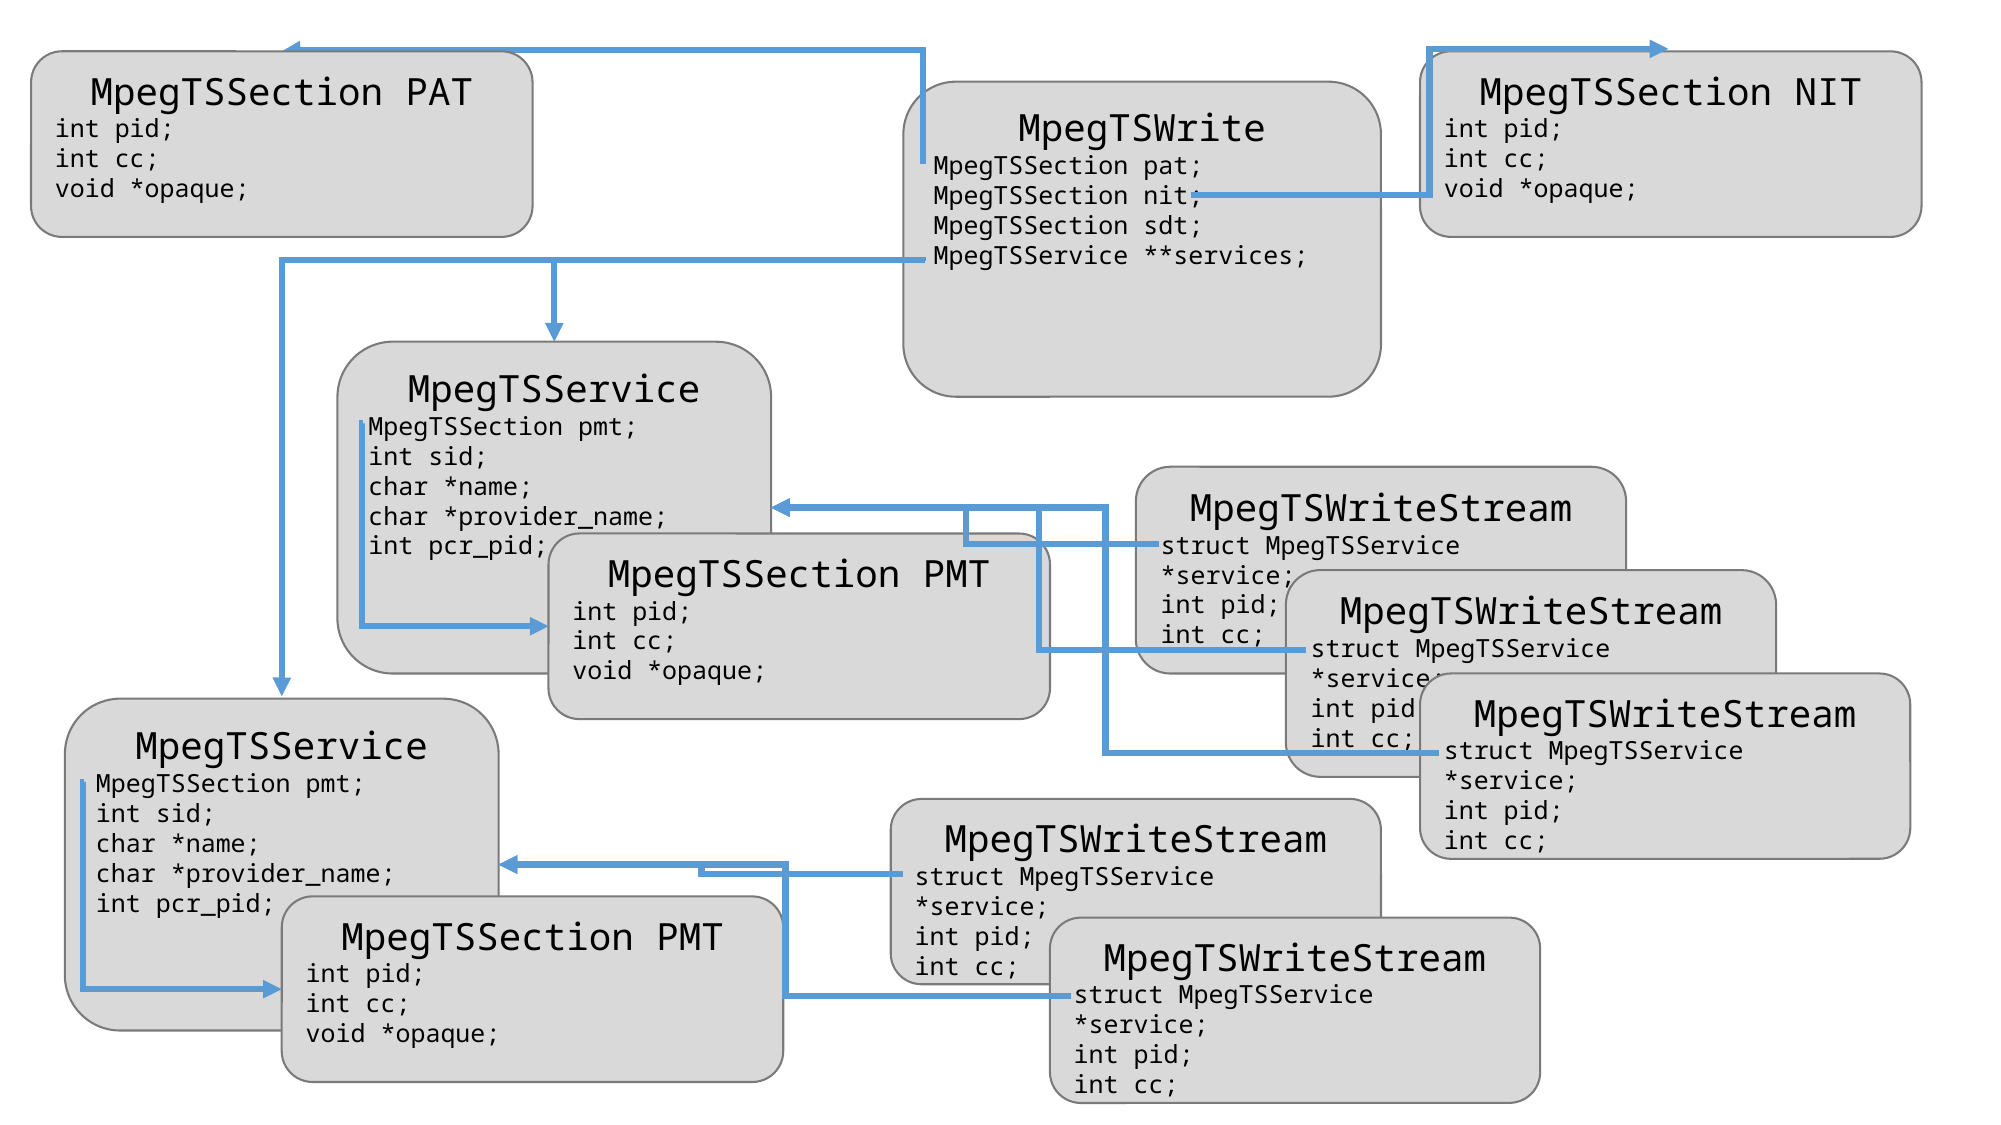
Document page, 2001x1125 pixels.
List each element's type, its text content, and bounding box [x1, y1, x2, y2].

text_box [281, 51, 924, 165]
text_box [353, 431, 557, 619]
text_box MpegTSWrite MpegTSSection pat; MpegTSSection nit; MpegTSSection sdt; MpegTSService **services; [902, 80, 1383, 398]
text_box MpegTSSection NIT int pid; int cc; void *opaque; [1418, 50, 1923, 238]
text_box MpegTSSection PMT int pid; int cc; void *opaque; [548, 697, 771, 721]
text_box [498, 864, 1072, 997]
text_box MpegTSService MpegTSSection pmt; int sid; char *name; char *provider_name; int pcr_pid; [63, 697, 500, 1032]
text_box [498, 864, 904, 875]
text_box MpegTSWriteStream struct MpegTSService *service; int pid; int cc; [1048, 916, 1542, 1105]
text_box MpegTSWriteStream struct MpegTSService *service; int pid; int cc; [1134, 465, 1628, 569]
text_box MpegTSWriteStream struct MpegTSService *service; int pid; int cc; [1439, 569, 1778, 674]
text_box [281, 259, 925, 697]
text_box MpegTSSection PMT int pid; int cc; void *opaque; [280, 895, 785, 1084]
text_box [771, 507, 1439, 753]
text_box MpegTSWriteStream struct MpegTSService *service; int pid; int cc; [1287, 756, 1419, 778]
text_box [78, 786, 287, 985]
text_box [1190, 48, 1669, 195]
text_box MpegTSWriteStream struct MpegTSService *service; int pid; int cc; [1419, 672, 1912, 860]
text_box MpegTSWriteStream struct MpegTSService *service; int pid; int cc; [889, 797, 1383, 917]
text_box MpegTSSection PAT int pid; int cc; void *opaque; [29, 50, 534, 238]
